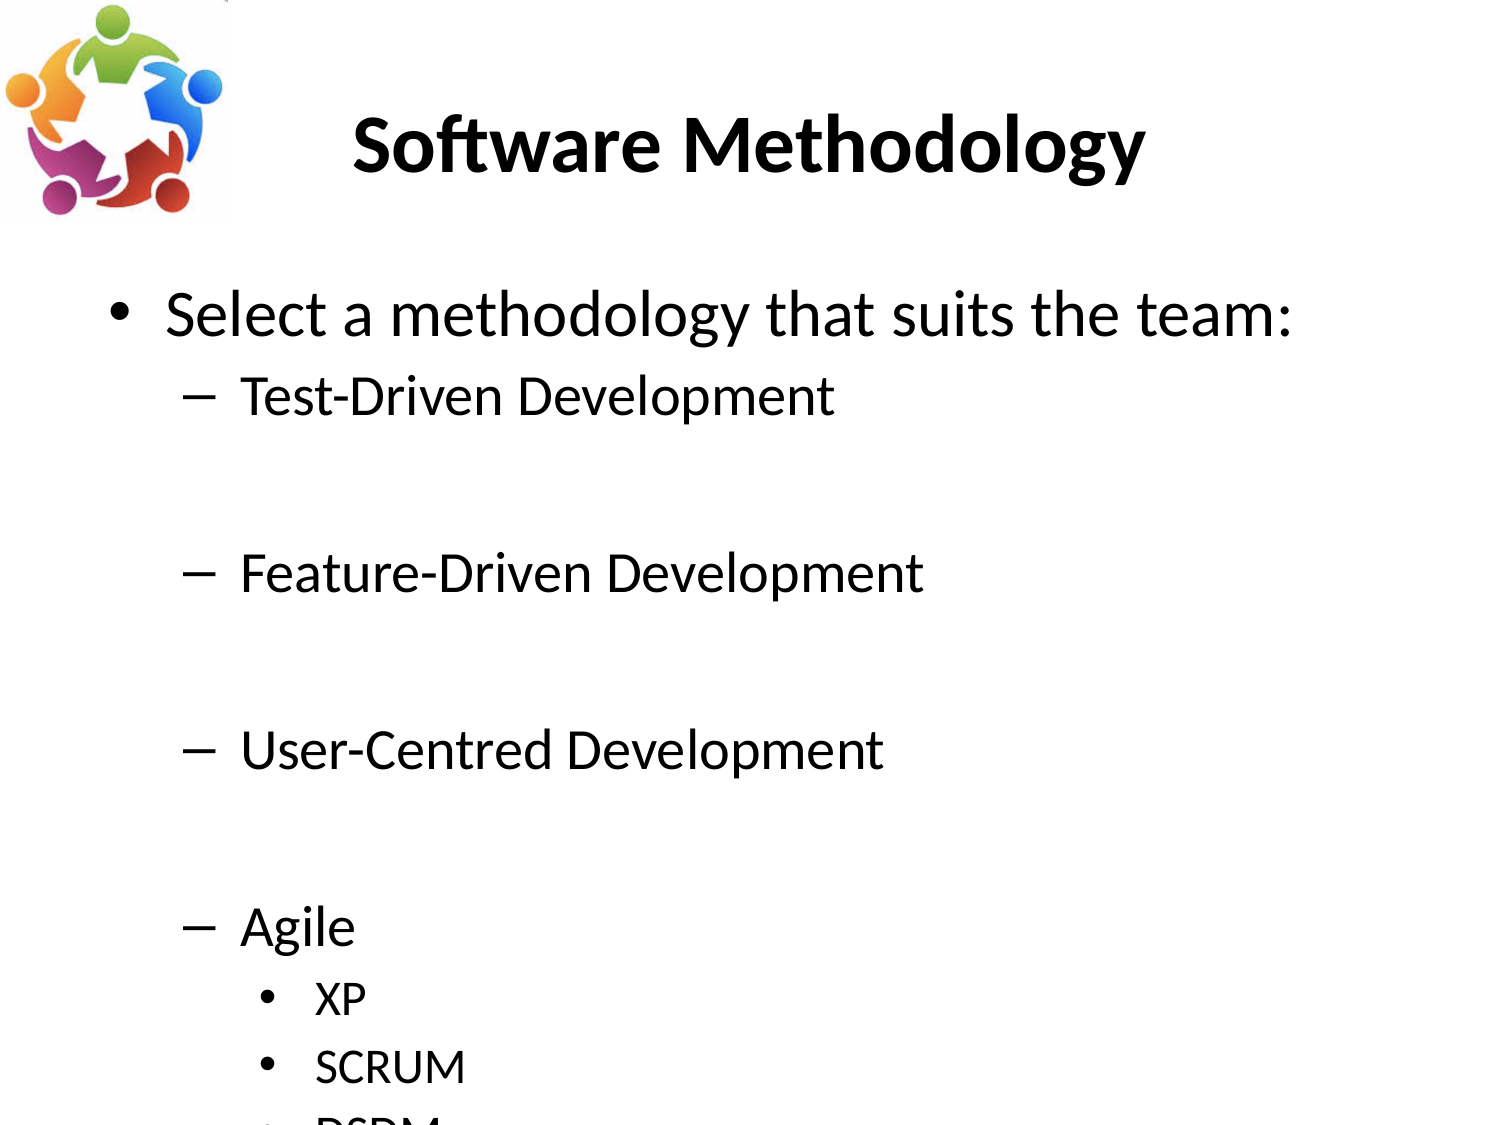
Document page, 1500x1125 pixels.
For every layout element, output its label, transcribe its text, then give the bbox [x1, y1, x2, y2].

title Software Methodology [75, 45, 1425, 233]
list Select a methodology that suits the team: Test-Driven Development Feature-Driven Development User-Centred Development Agile XP SCRUM DSDM [75, 262, 1425, 1005]
picture [0, 0, 228, 223]
